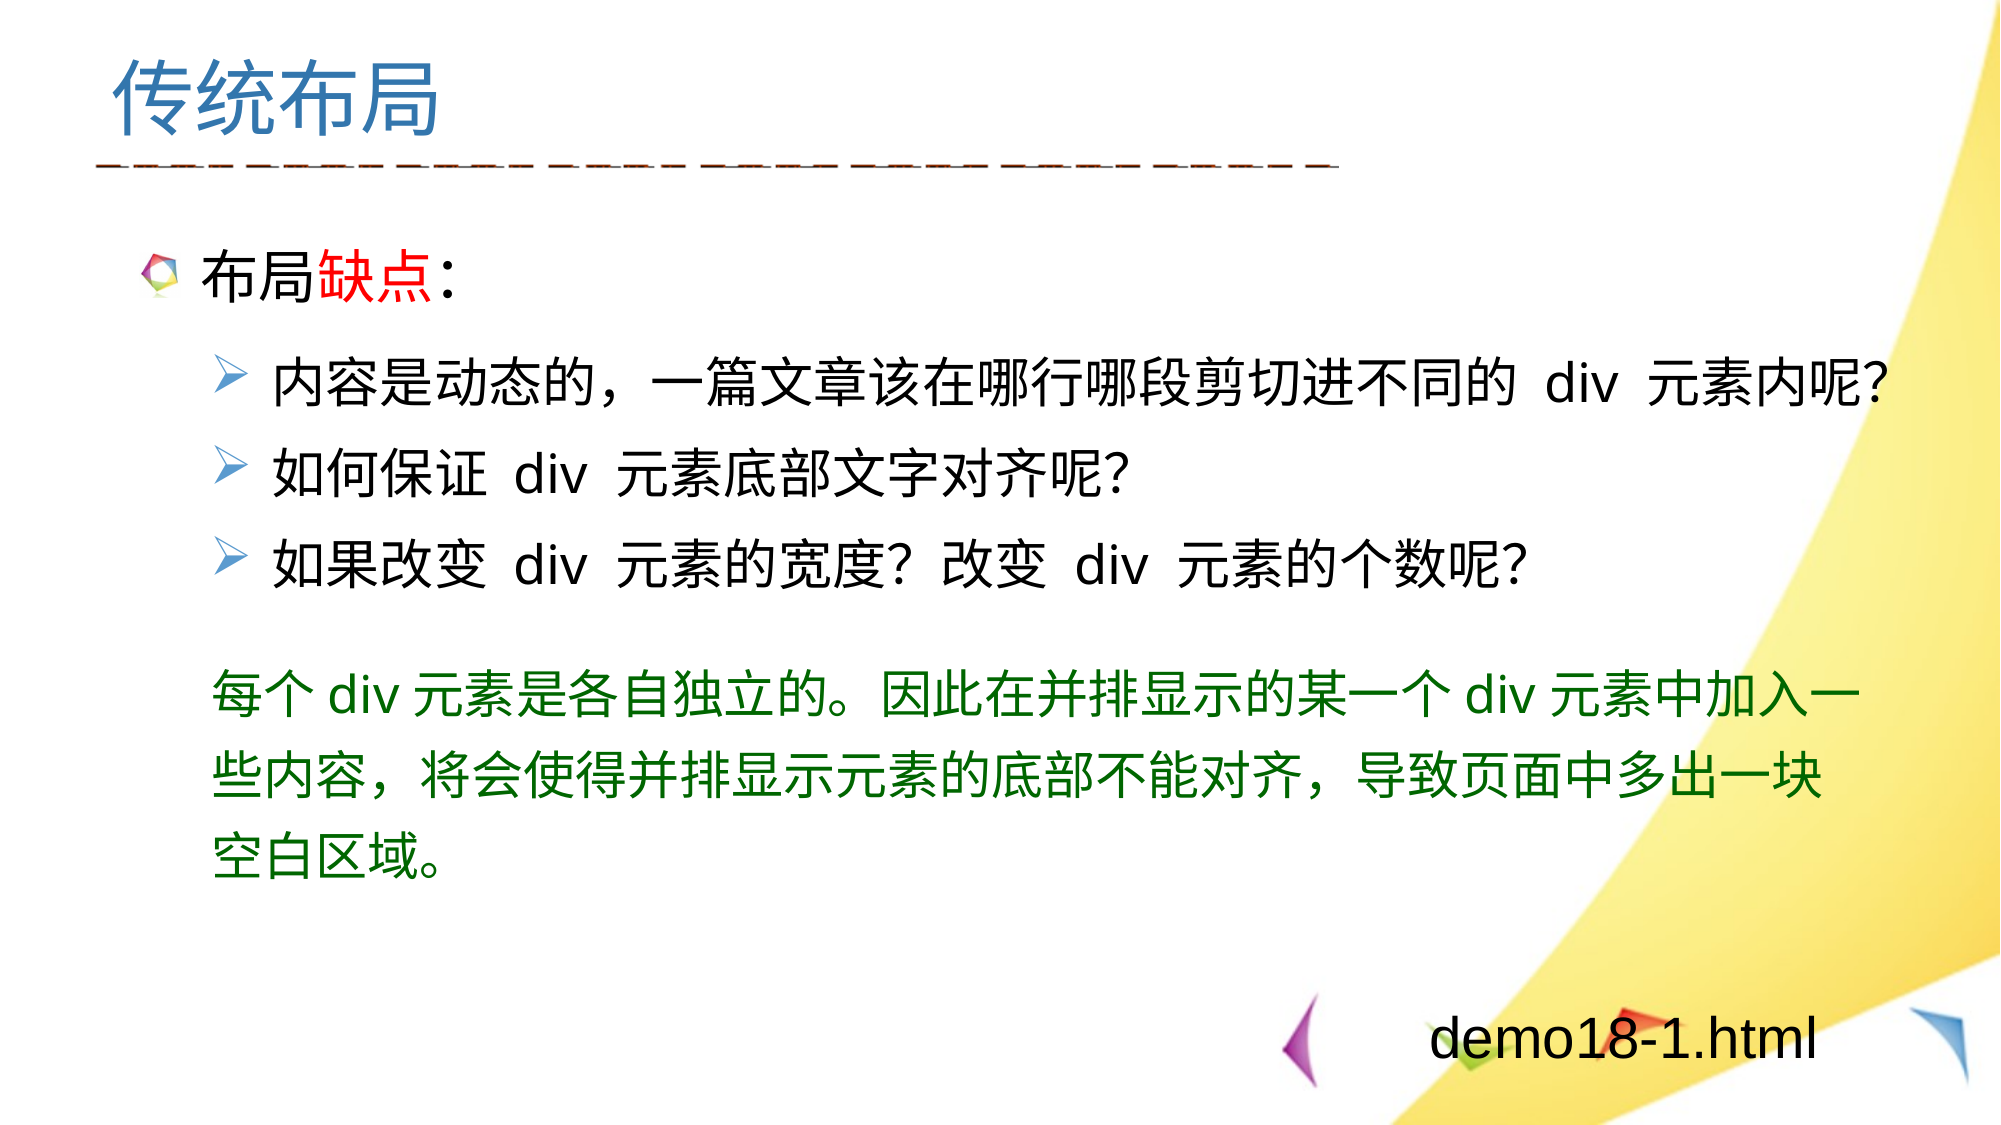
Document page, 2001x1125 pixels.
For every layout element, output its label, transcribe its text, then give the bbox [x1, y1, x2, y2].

picture [88, 0, 2000, 1125]
text_box 每个div元素是各自独立的。因此在并排显示的某一个div元素中加入一些内容，将会使得并排显示元素的底部不能对齐，导致页面中多出一块空白区域。 [196, 635, 1887, 893]
list 传统布局 [96, 38, 1441, 141]
text_box demo18-1.html [1414, 992, 1927, 1077]
picture [139, 252, 181, 298]
list 布局缺点： 内容是动态的，一篇文章该在哪行哪段剪切进不同的 div 元素内呢？ 如何保证 div 元素底部文字对齐呢？ 如果改变 div 元素的宽度？改变 div 元素的个数呢？ [124, 204, 1927, 967]
